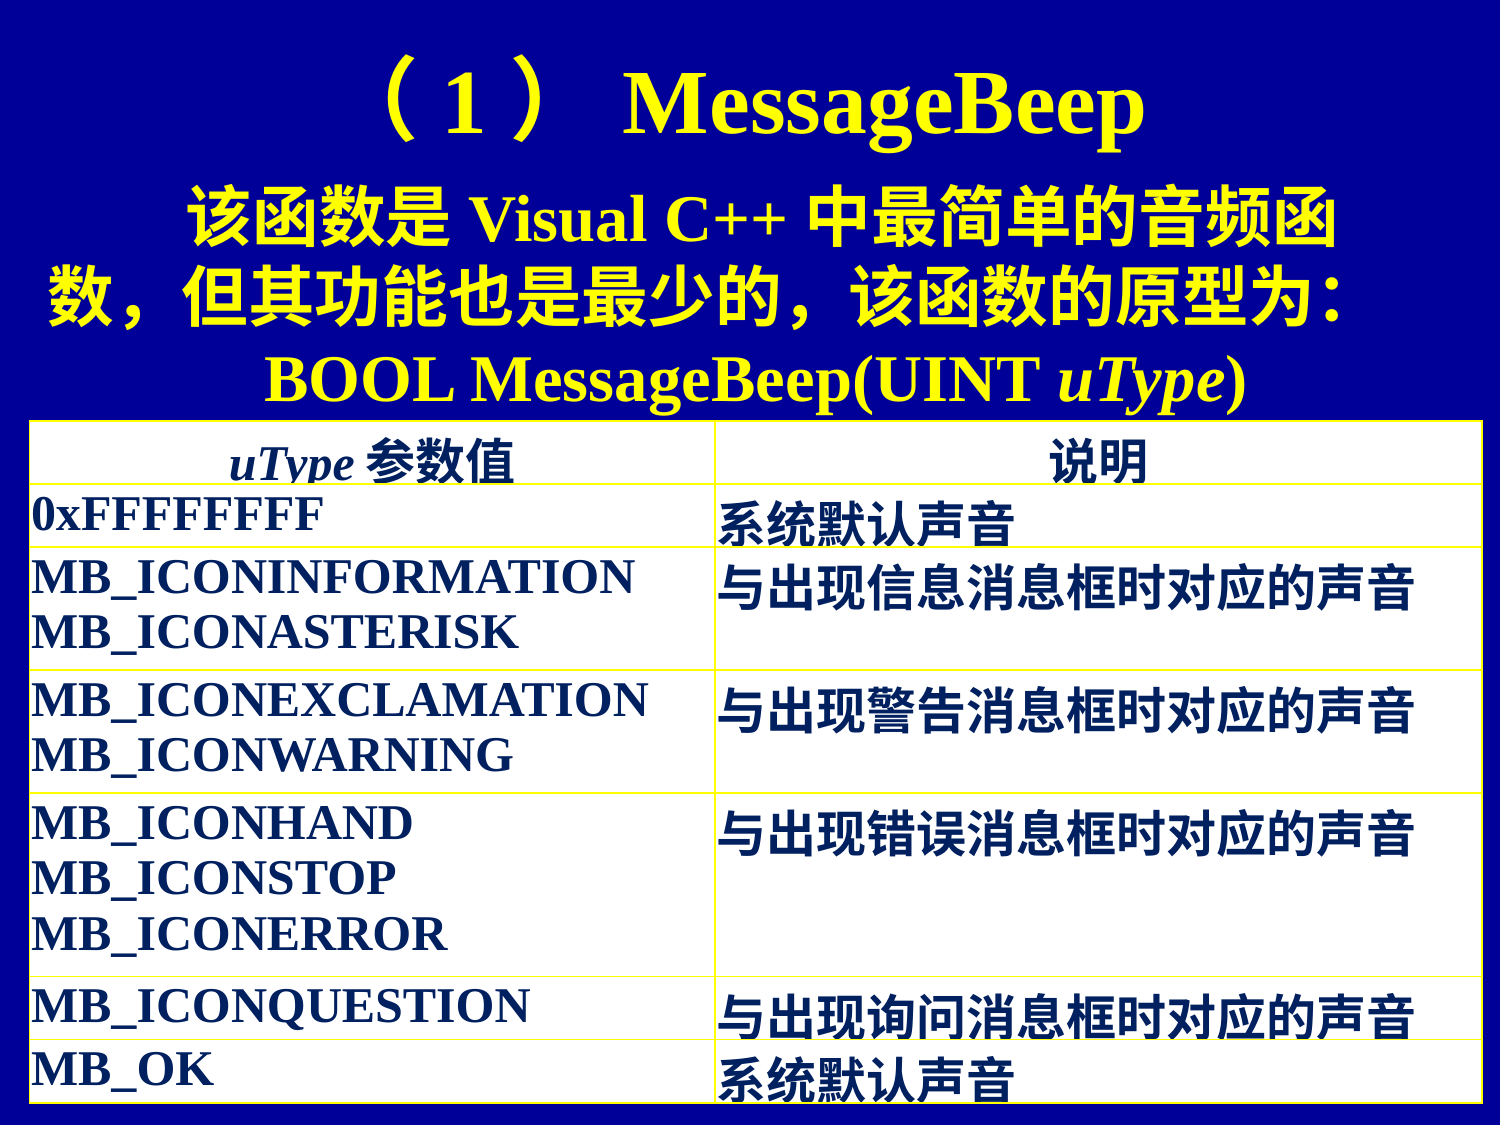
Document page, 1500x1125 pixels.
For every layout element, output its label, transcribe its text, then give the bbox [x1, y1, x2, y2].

table_cell MB_OK [30, 1040, 714, 1102]
table_header uType参数值 [30, 422, 714, 483]
table_cell 与出现信息消息框时对应的声音 [716, 548, 1481, 669]
table_cell 0xFFFFFFFF [30, 485, 714, 546]
table_cell 系统默认声音 [716, 1040, 1481, 1102]
table_cell 系统默认声音 [716, 485, 1481, 546]
table_header 说明 [716, 422, 1481, 483]
table_cell MB_ICONINFORMATION MB_ICONASTERISK [30, 548, 714, 669]
table_cell 与出现询问消息框时对应的声音 [716, 977, 1481, 1039]
table_cell MB_ICONHAND MB_ICONSTOP MB_ICONERROR [30, 794, 714, 976]
table_cell 与出现警告消息框时对应的声音 [716, 671, 1481, 792]
table_cell MB_ICONQUESTION [30, 977, 714, 1039]
list 该函数是Visual C++中最简单的音频函数，但其功能也是最少的，该函数的原型为： BOOL MessageBeep(UINT uType) [32, 0, 1480, 420]
table_cell 与出现错误消息框时对应的声音 [716, 794, 1481, 976]
table_cell MB_ICONEXCLAMATION MB_ICONWARNING [30, 671, 714, 792]
